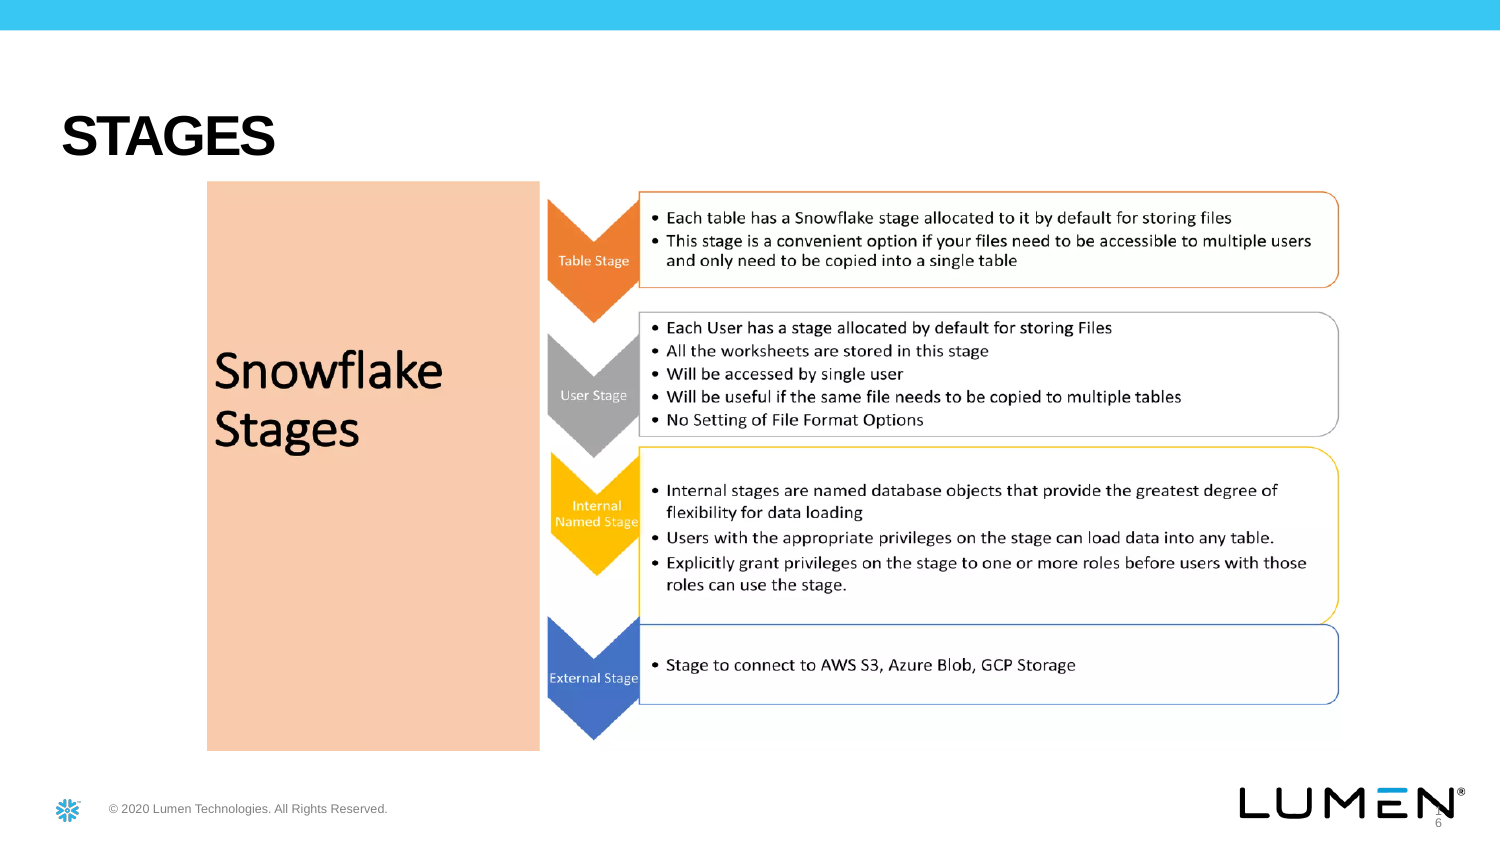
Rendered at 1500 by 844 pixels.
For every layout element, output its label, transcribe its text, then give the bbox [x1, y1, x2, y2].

slide_number 16 [1420, 780, 1463, 826]
list Stages [46, 63, 1454, 176]
picture [1220, 767, 1484, 838]
picture [207, 175, 1344, 751]
picture [55, 798, 82, 823]
